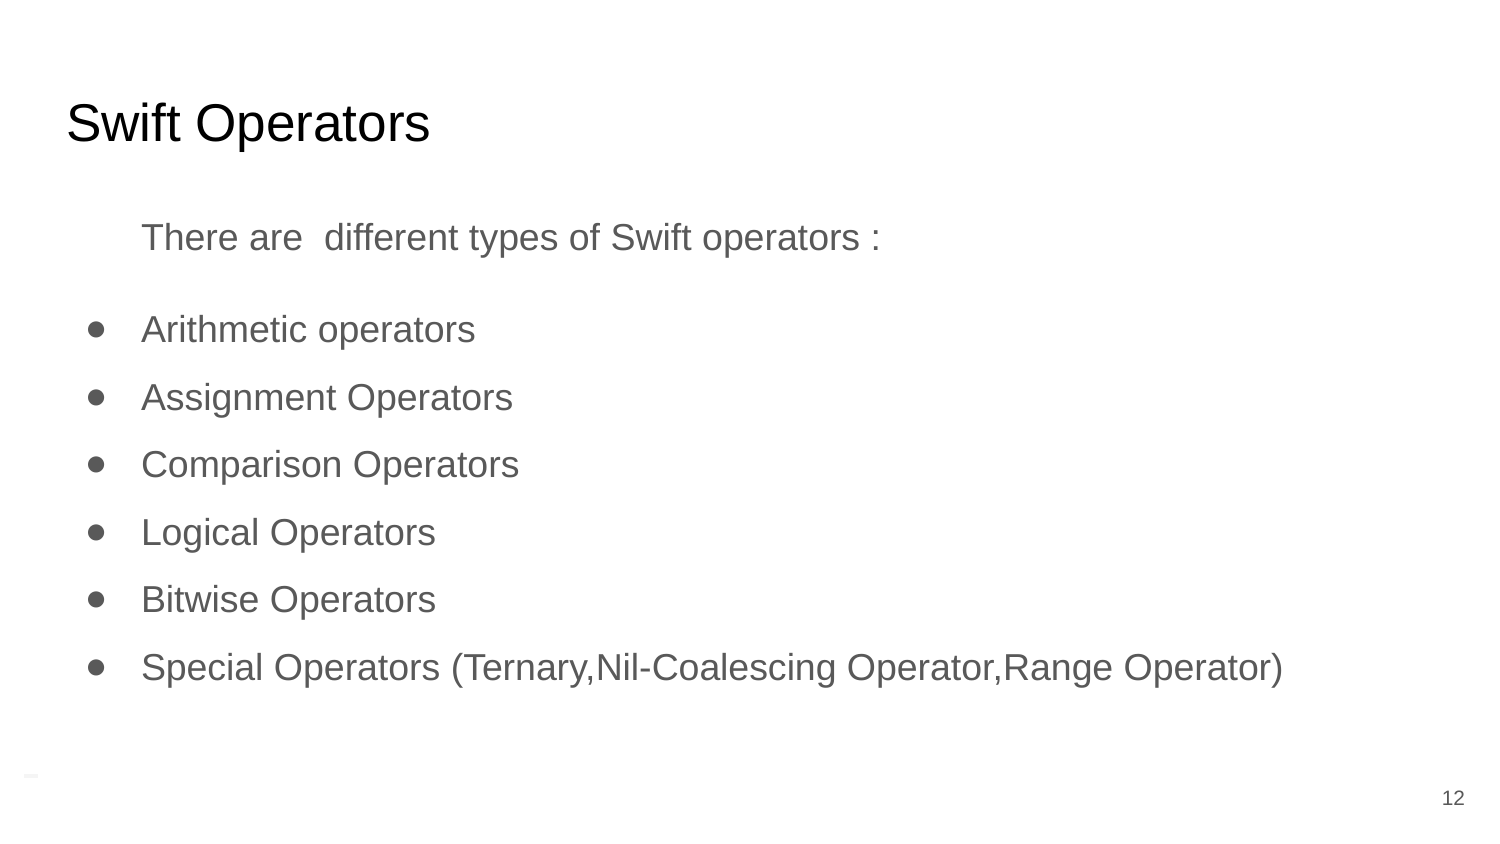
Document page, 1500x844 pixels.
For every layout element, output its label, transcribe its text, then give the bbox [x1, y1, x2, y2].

slide_number 12 [1389, 764, 1480, 830]
list There are different types of Swift operators : Arithmetic operators Assignment Operators Comparison Operators Logical Operators Bitwise Operators Special Operators (Ternary,Nil-Coalescing Operator,Range Operator) [51, 175, 1449, 756]
title Swift Operators [51, 72, 1449, 167]
picture [24, 774, 38, 778]
